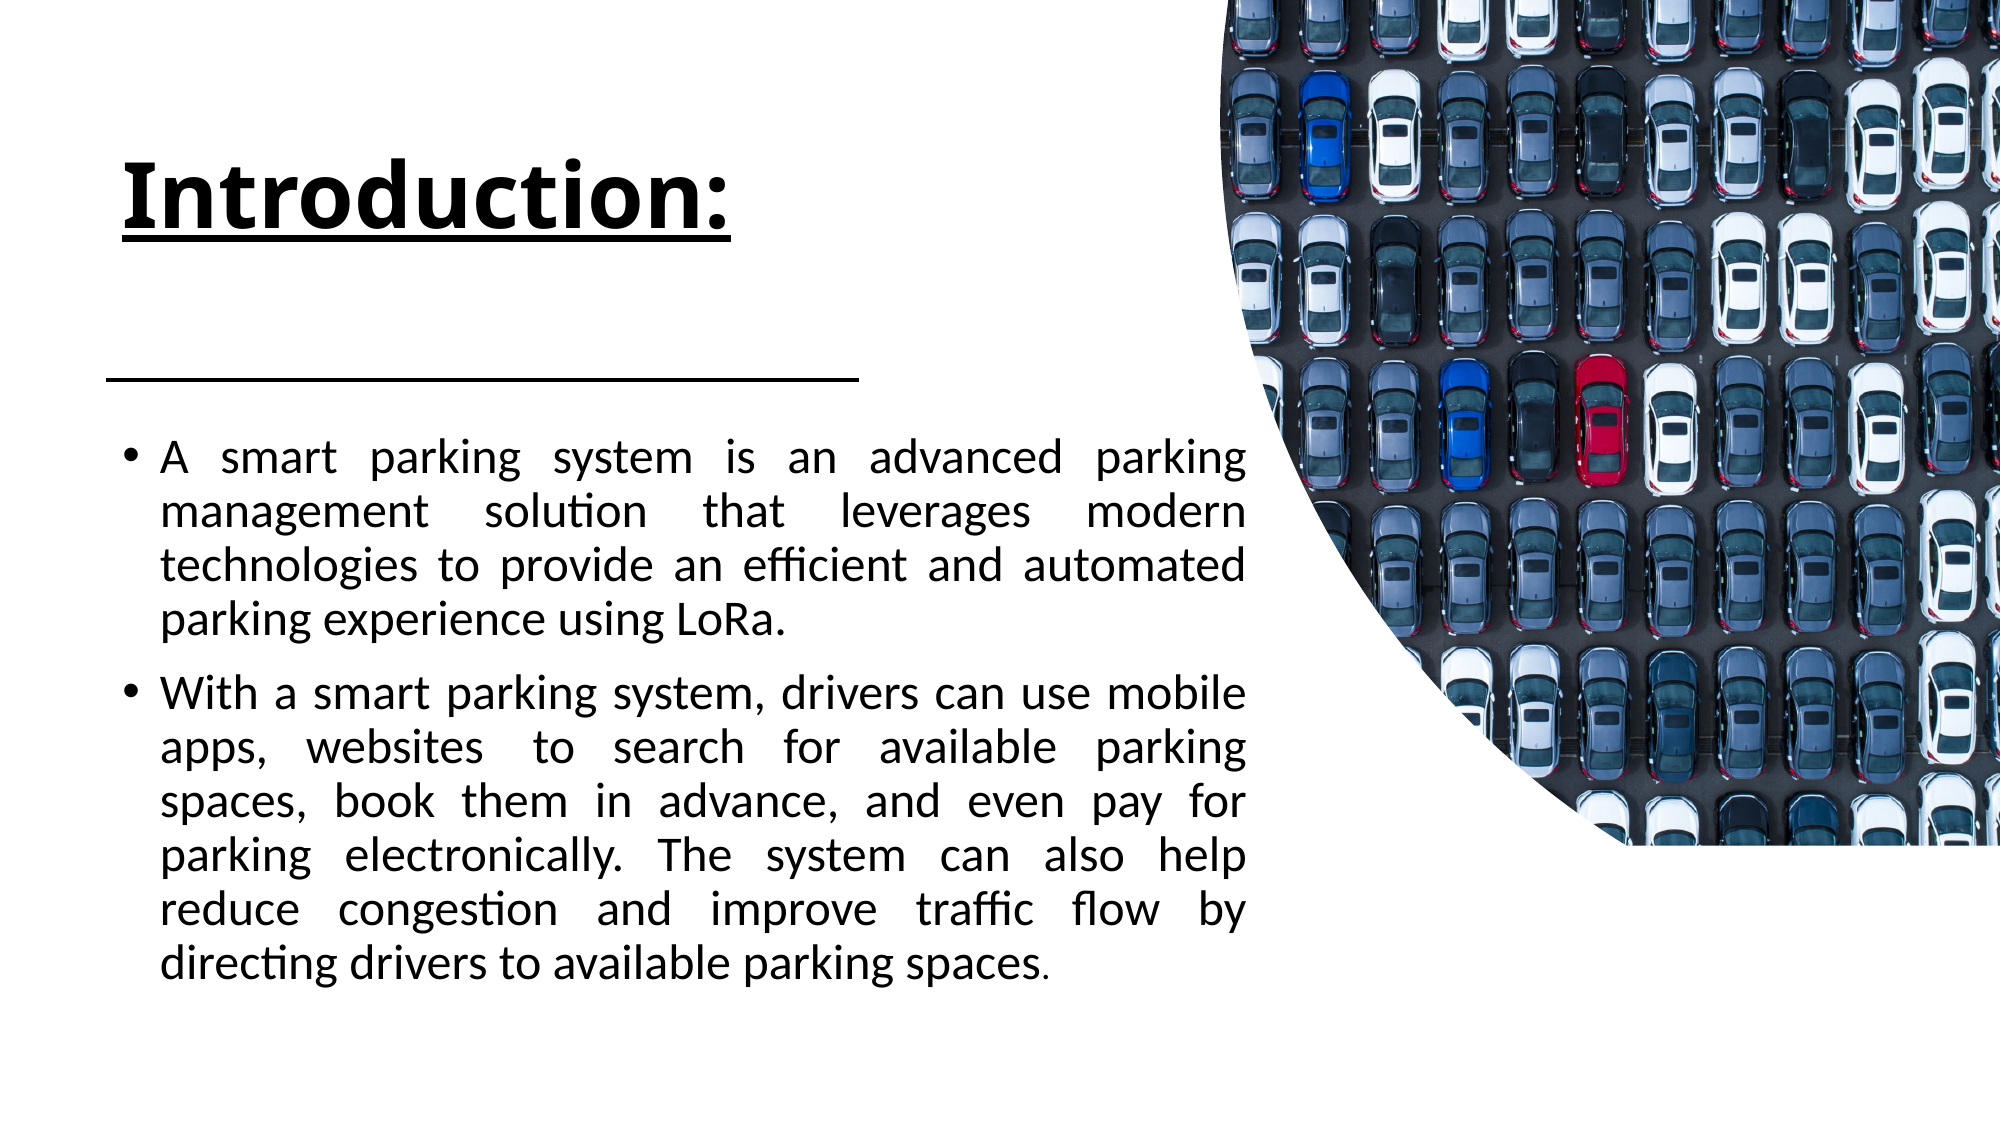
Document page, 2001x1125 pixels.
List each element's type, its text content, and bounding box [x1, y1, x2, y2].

list A smart parking system is an advanced parking management solution that leverages modern technologies to provide an efficient and automated parking experience using LoRa. With a smart parking system, drivers can use mobile apps, websites to search for available parking spaces, book them in advance, and even pay for parking electronically. The system can also help reduce congestion and improve traffic flow by directing drivers to available parking spaces. [107, 422, 1262, 1085]
picture [1220, 0, 2000, 846]
title Introduction: [107, 59, 948, 338]
